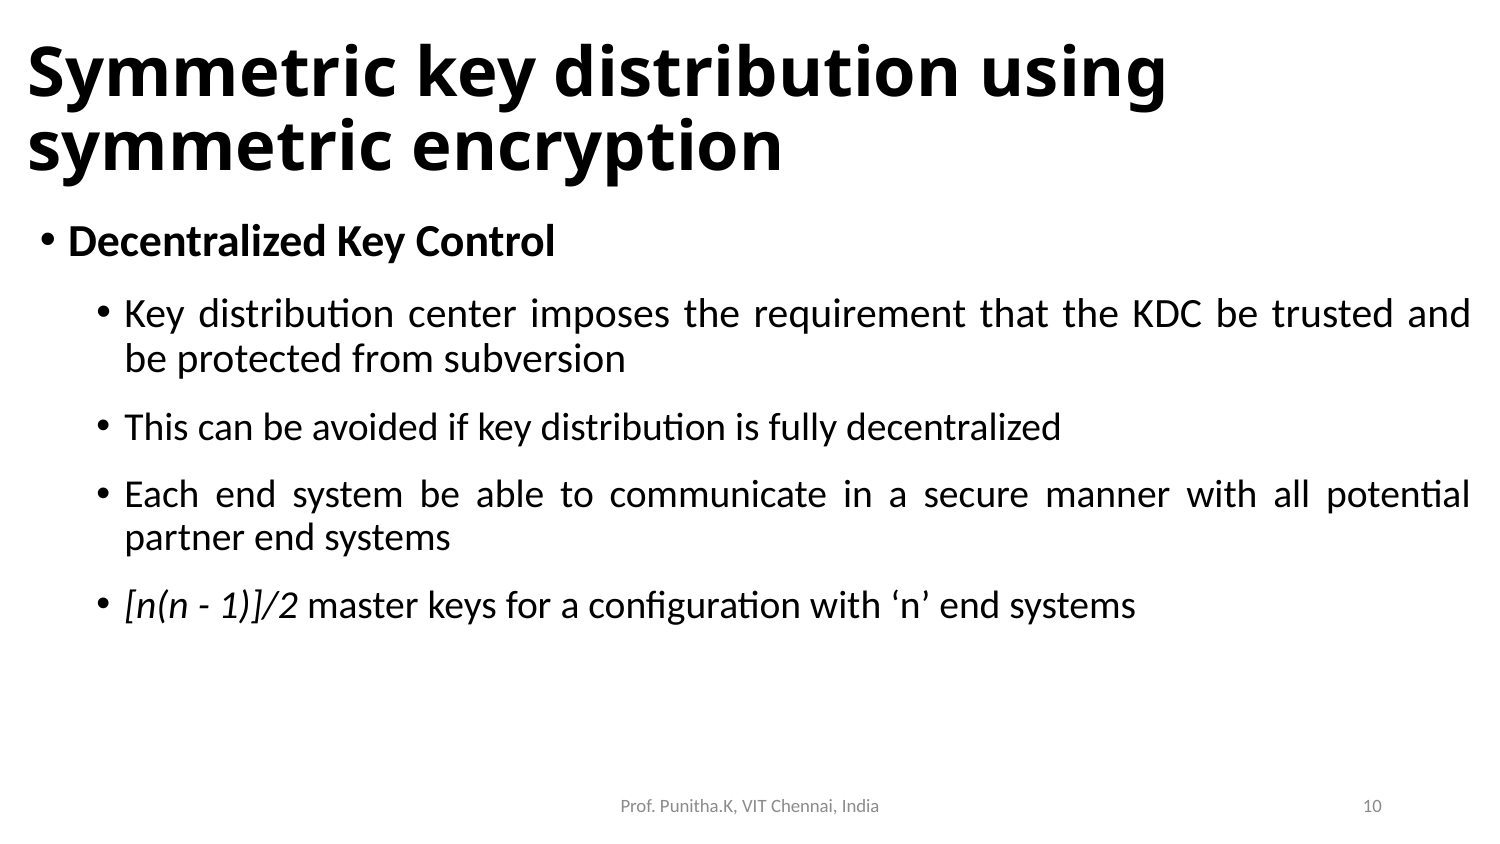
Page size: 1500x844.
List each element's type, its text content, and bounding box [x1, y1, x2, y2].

list Decentralized Key Control Key distribution center imposes the requirement that the KDC be trusted and be protected from subversion This can be avoided if key distribution is fully decentralized Each end system be able to communicate in a secure manner with all potential partner end systems [n(n - 1)]/2 master keys for a configuration with ‘n’ end systems [24, 209, 1488, 797]
slide_number 10 [1059, 782, 1397, 827]
footer Prof. Punitha.K, VIT Chennai, India [496, 782, 1004, 827]
title Symmetric key distribution using symmetric encryption [12, 0, 1450, 222]
